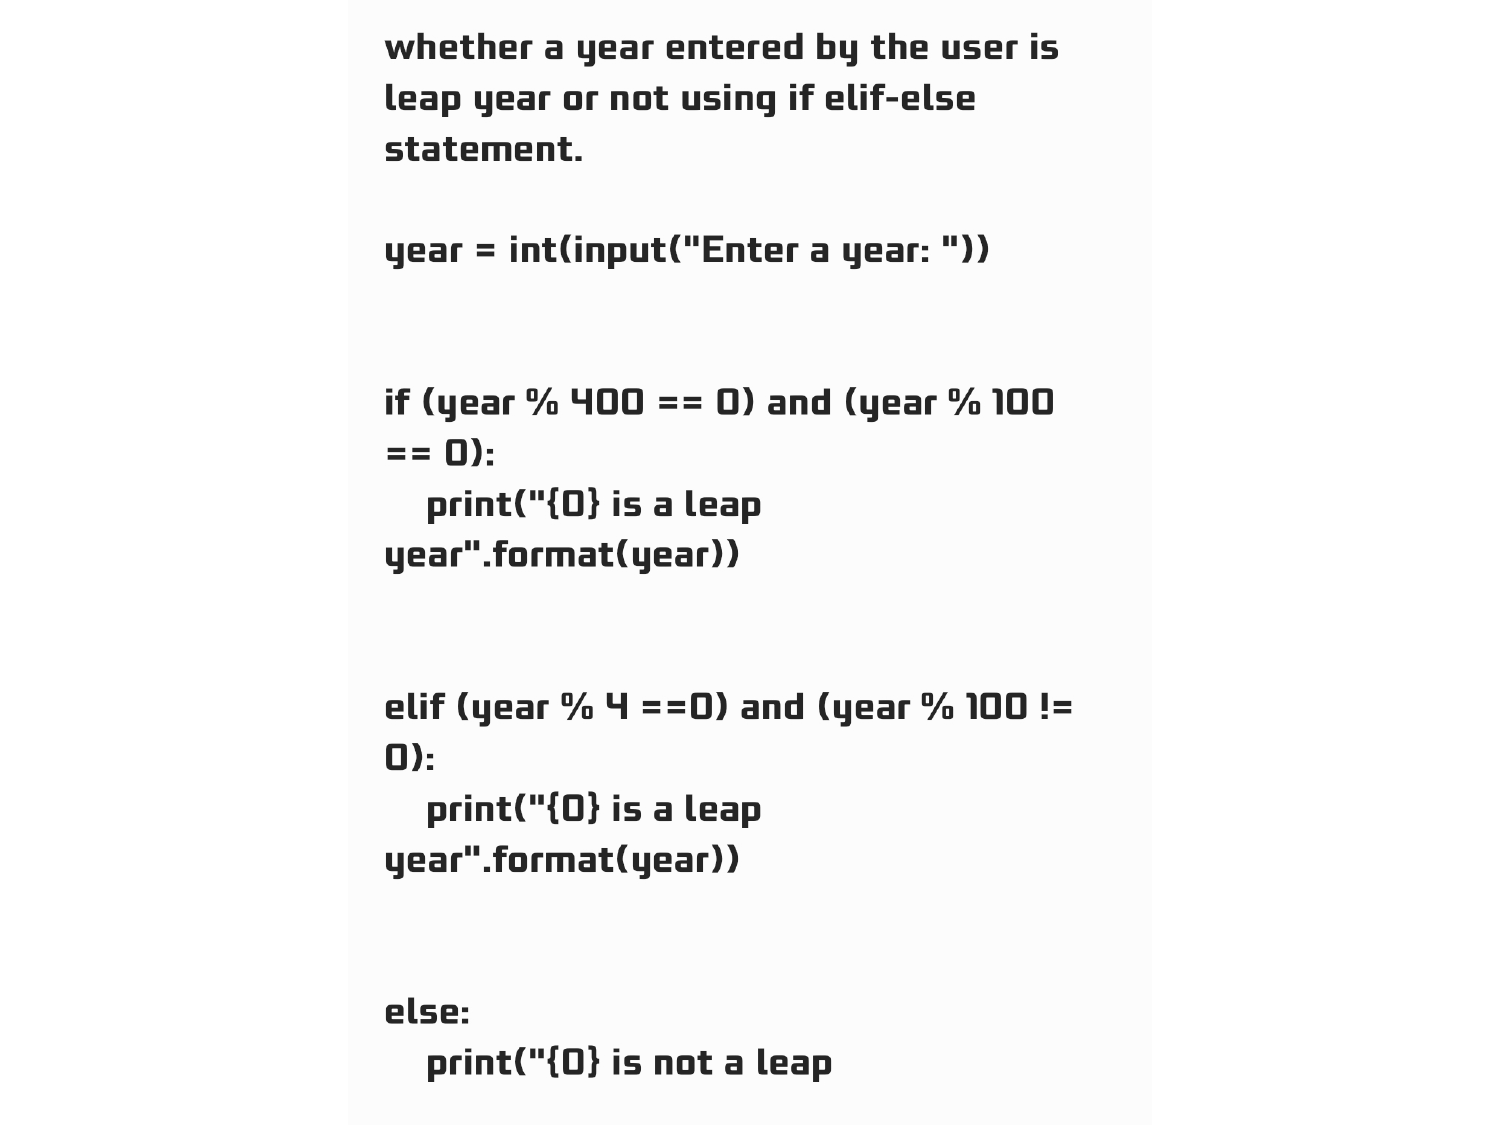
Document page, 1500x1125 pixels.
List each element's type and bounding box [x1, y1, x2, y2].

picture [348, 0, 1152, 1125]
